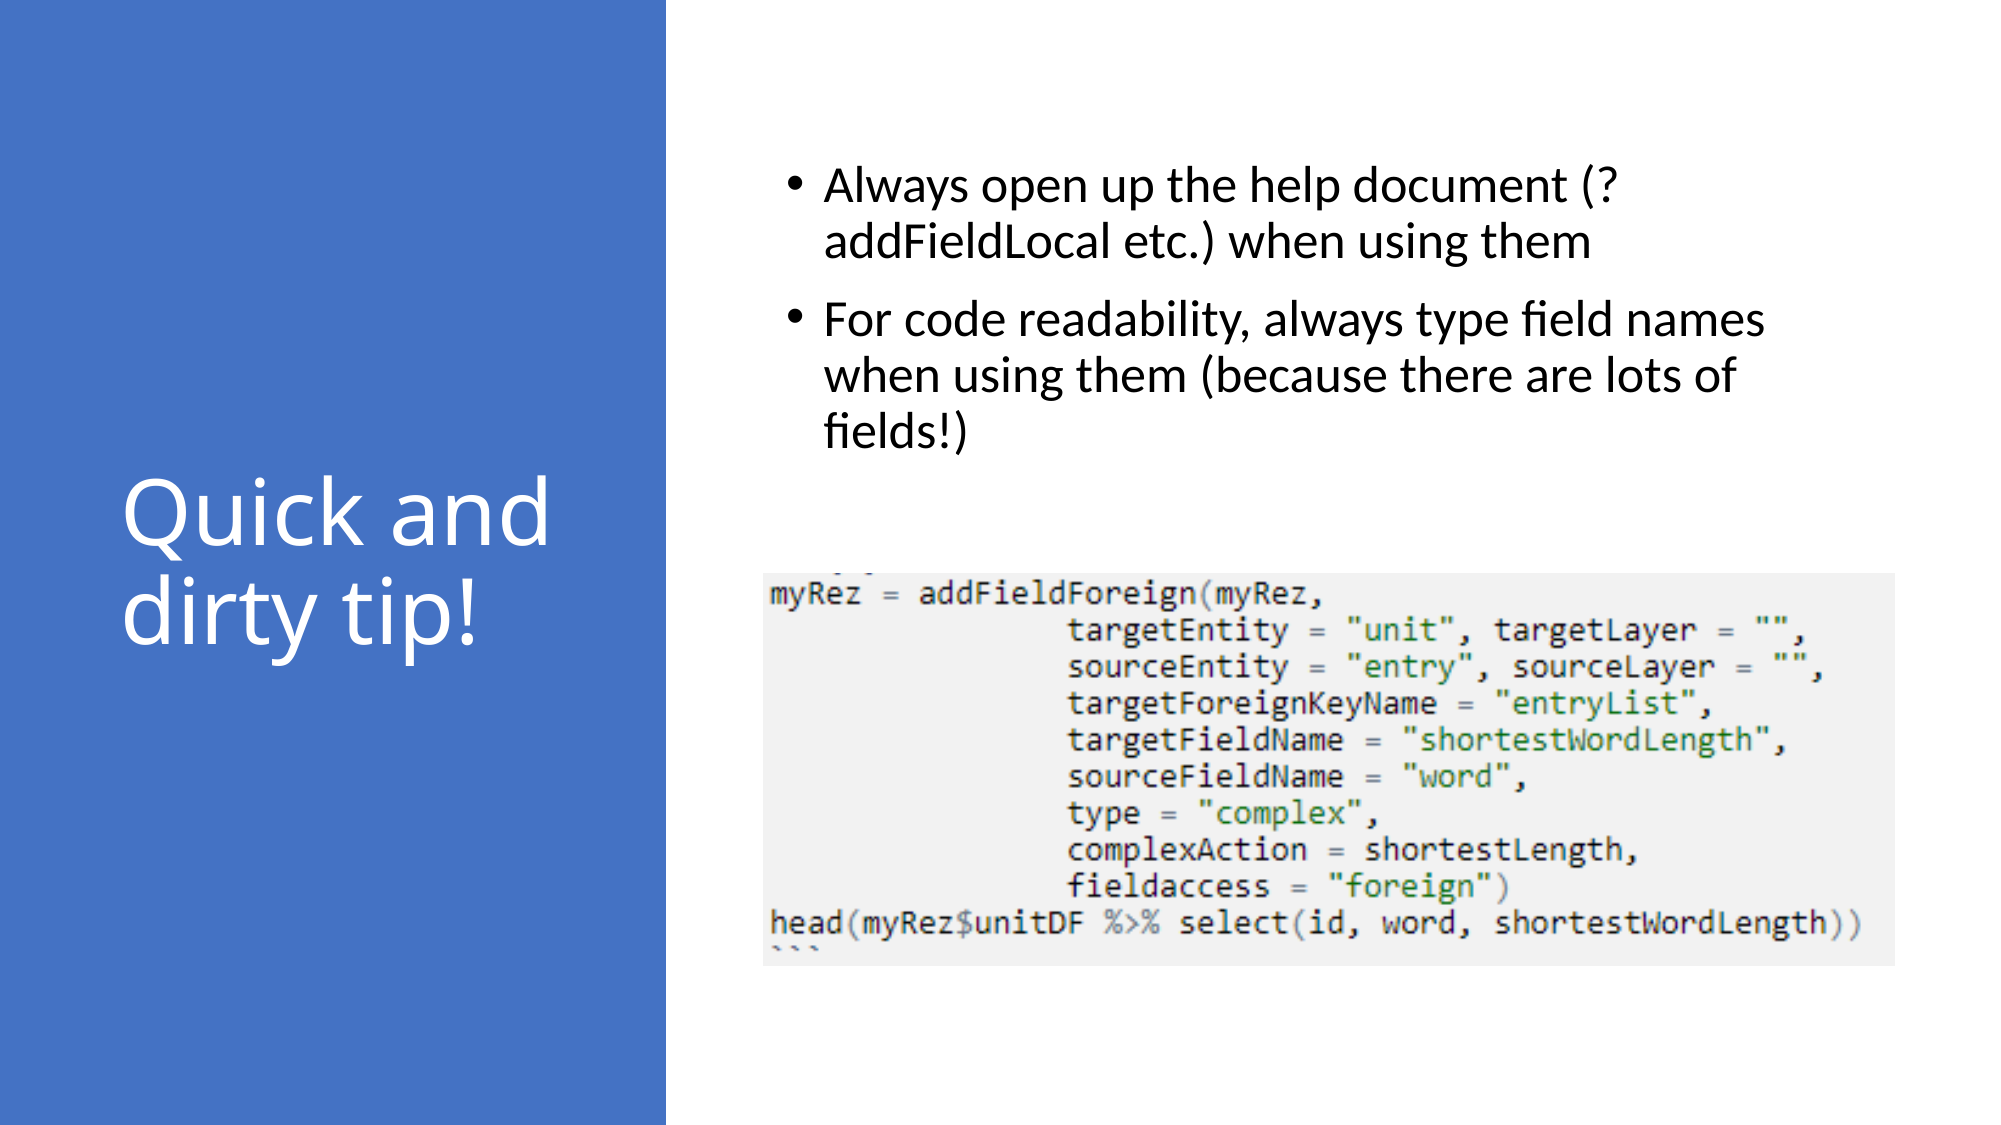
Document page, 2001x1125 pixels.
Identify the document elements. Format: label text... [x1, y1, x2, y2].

title Quick and dirty tip! [105, 104, 614, 1026]
list Always open up the help document (?addFieldLocal etc.) when using them For code readability, always type field names when using them (because there are lots of fields!) [770, 104, 1895, 513]
text_box [0, 0, 667, 1125]
picture [763, 573, 1895, 966]
